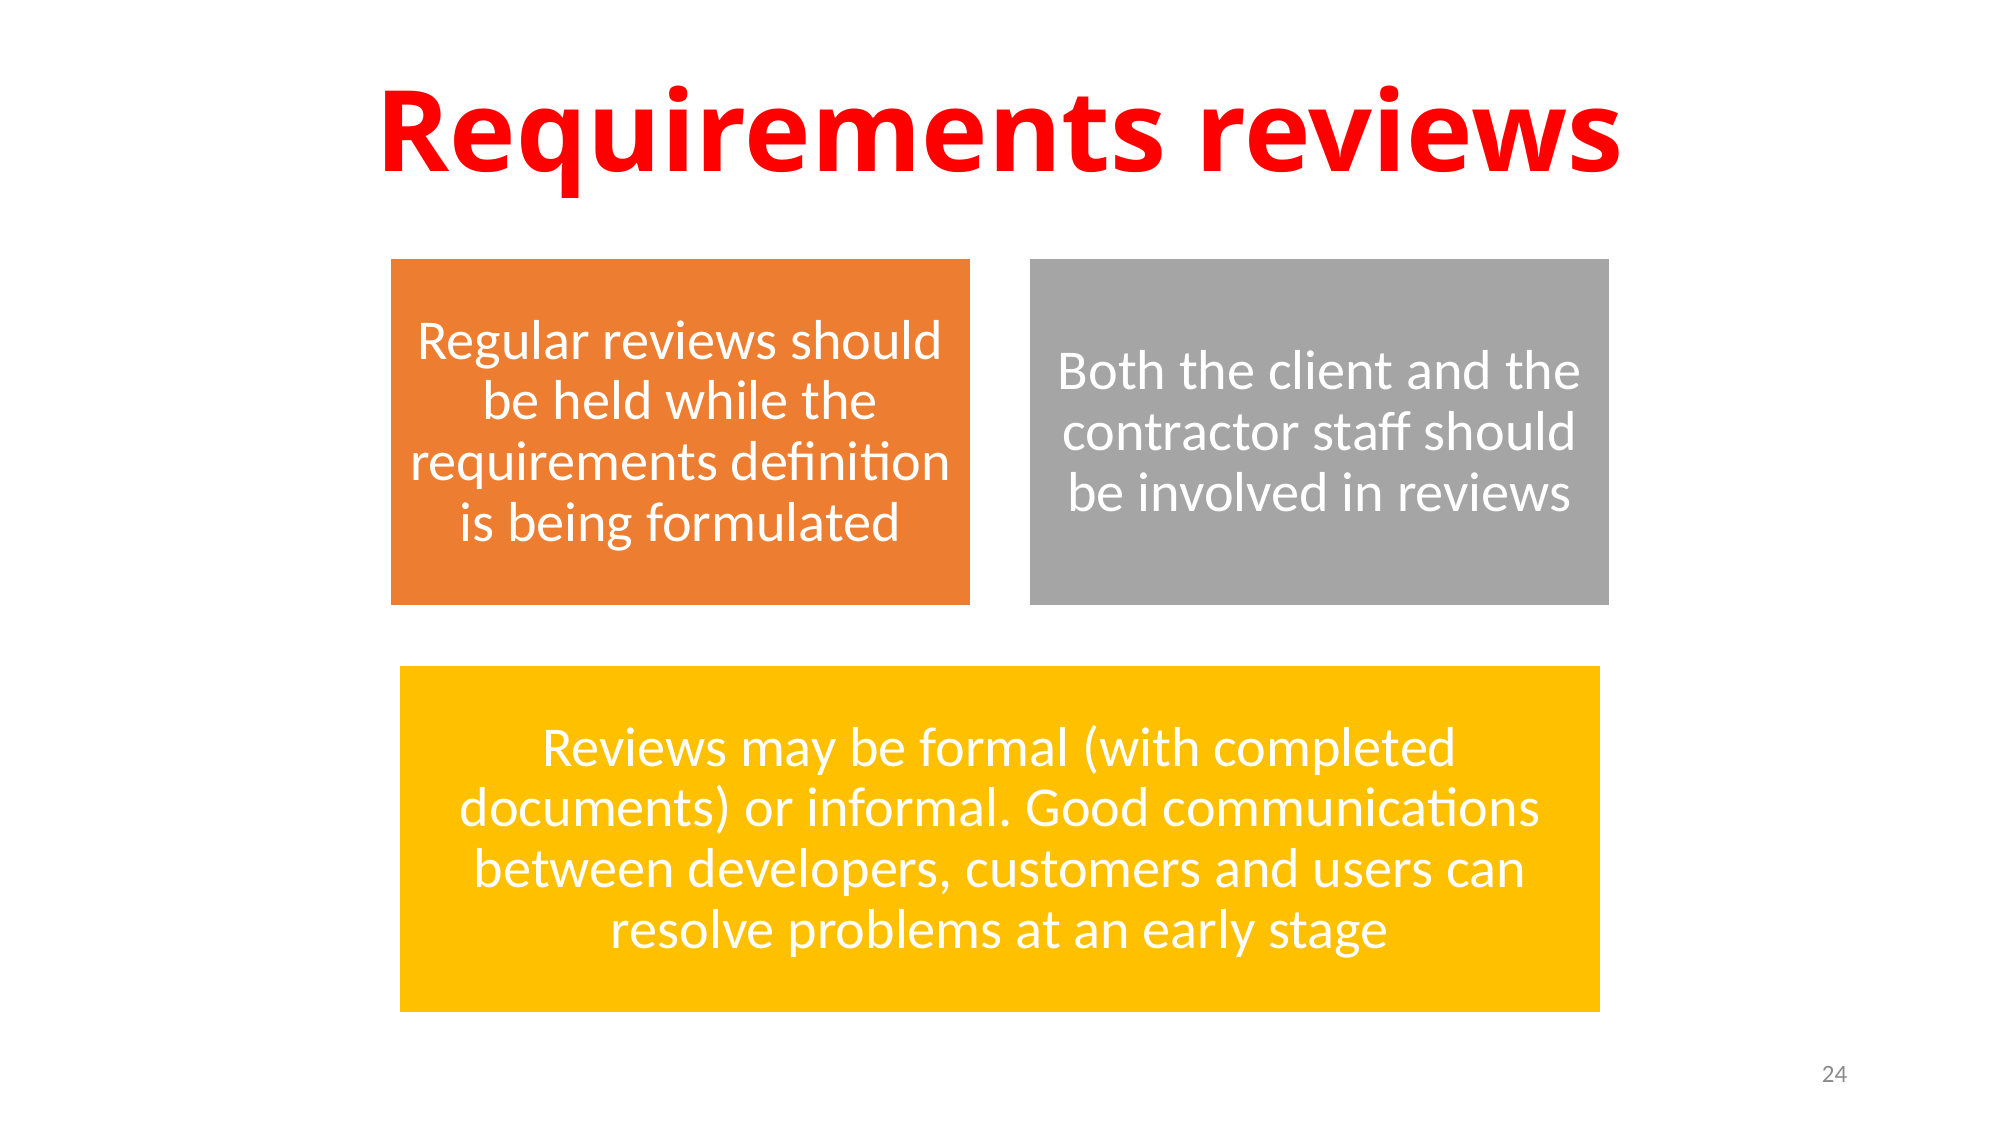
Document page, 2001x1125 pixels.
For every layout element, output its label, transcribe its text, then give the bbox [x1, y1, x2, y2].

slide_number 24 [1412, 1042, 1863, 1103]
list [137, 257, 1863, 1014]
title Requirements reviews [137, 59, 1863, 211]
